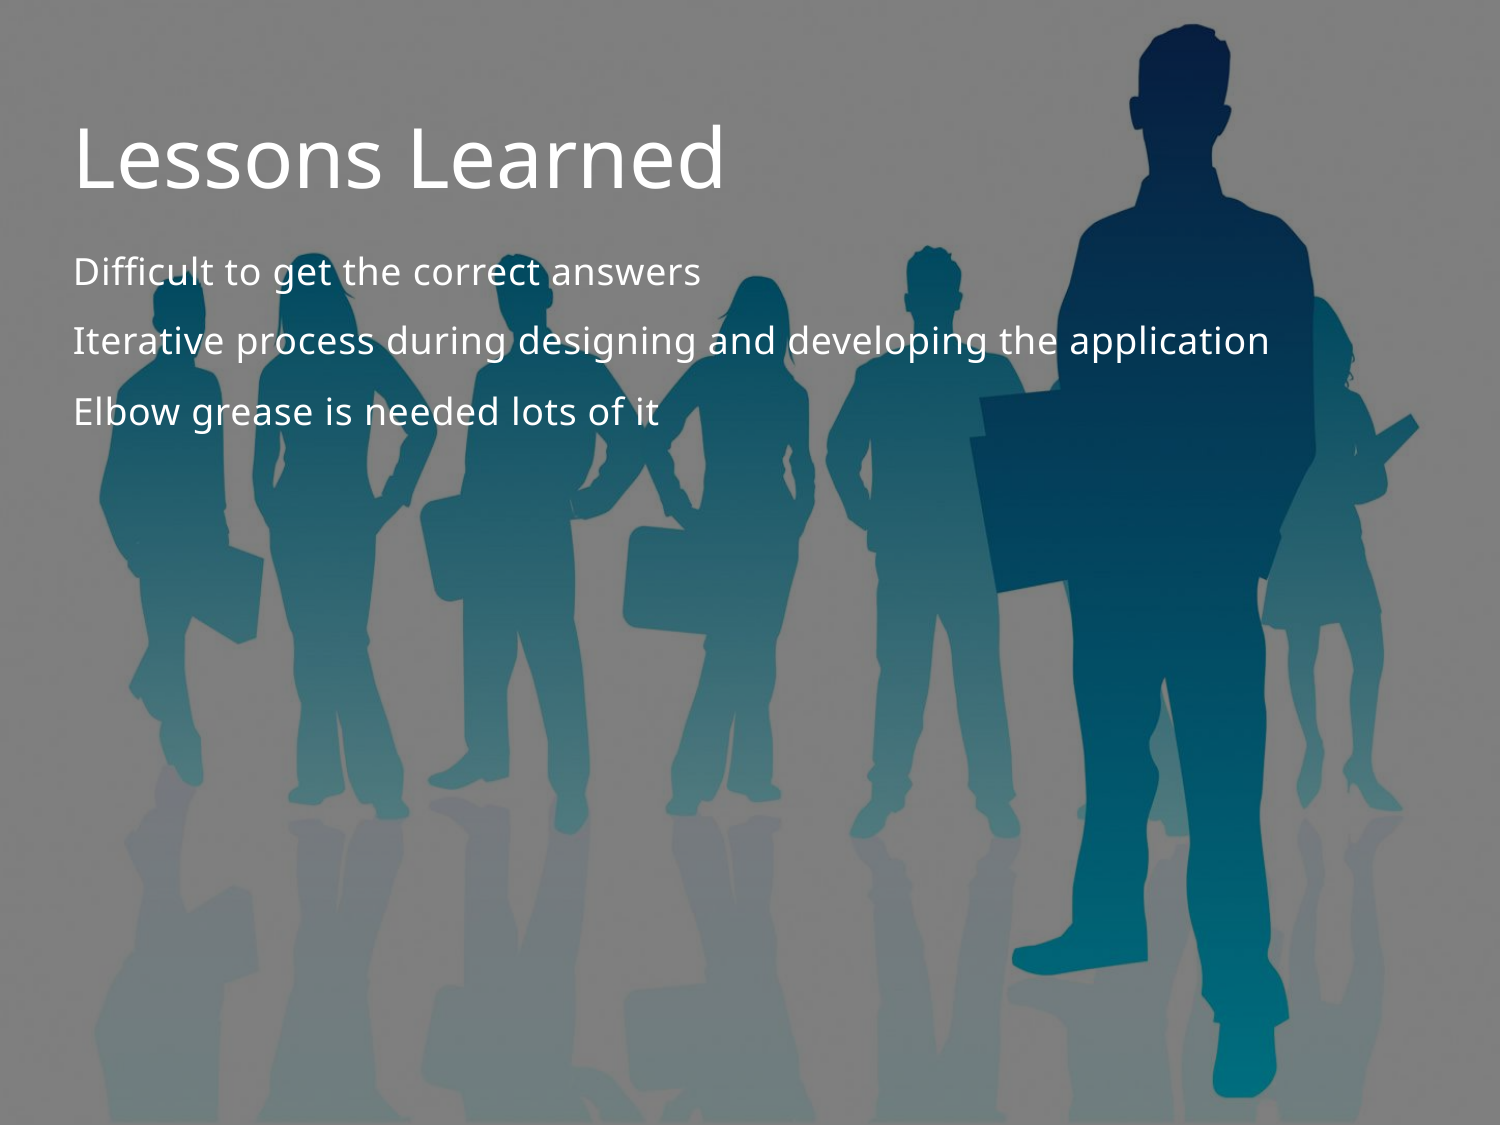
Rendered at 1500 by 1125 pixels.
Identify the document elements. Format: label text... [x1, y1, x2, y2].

title Lessons Learned [57, 37, 1318, 213]
list Difficult to get the correct answers Iterative process during designing and developing the application Elbow grease is needed lots of it [57, 239, 1318, 1015]
picture [0, 0, 1500, 1125]
